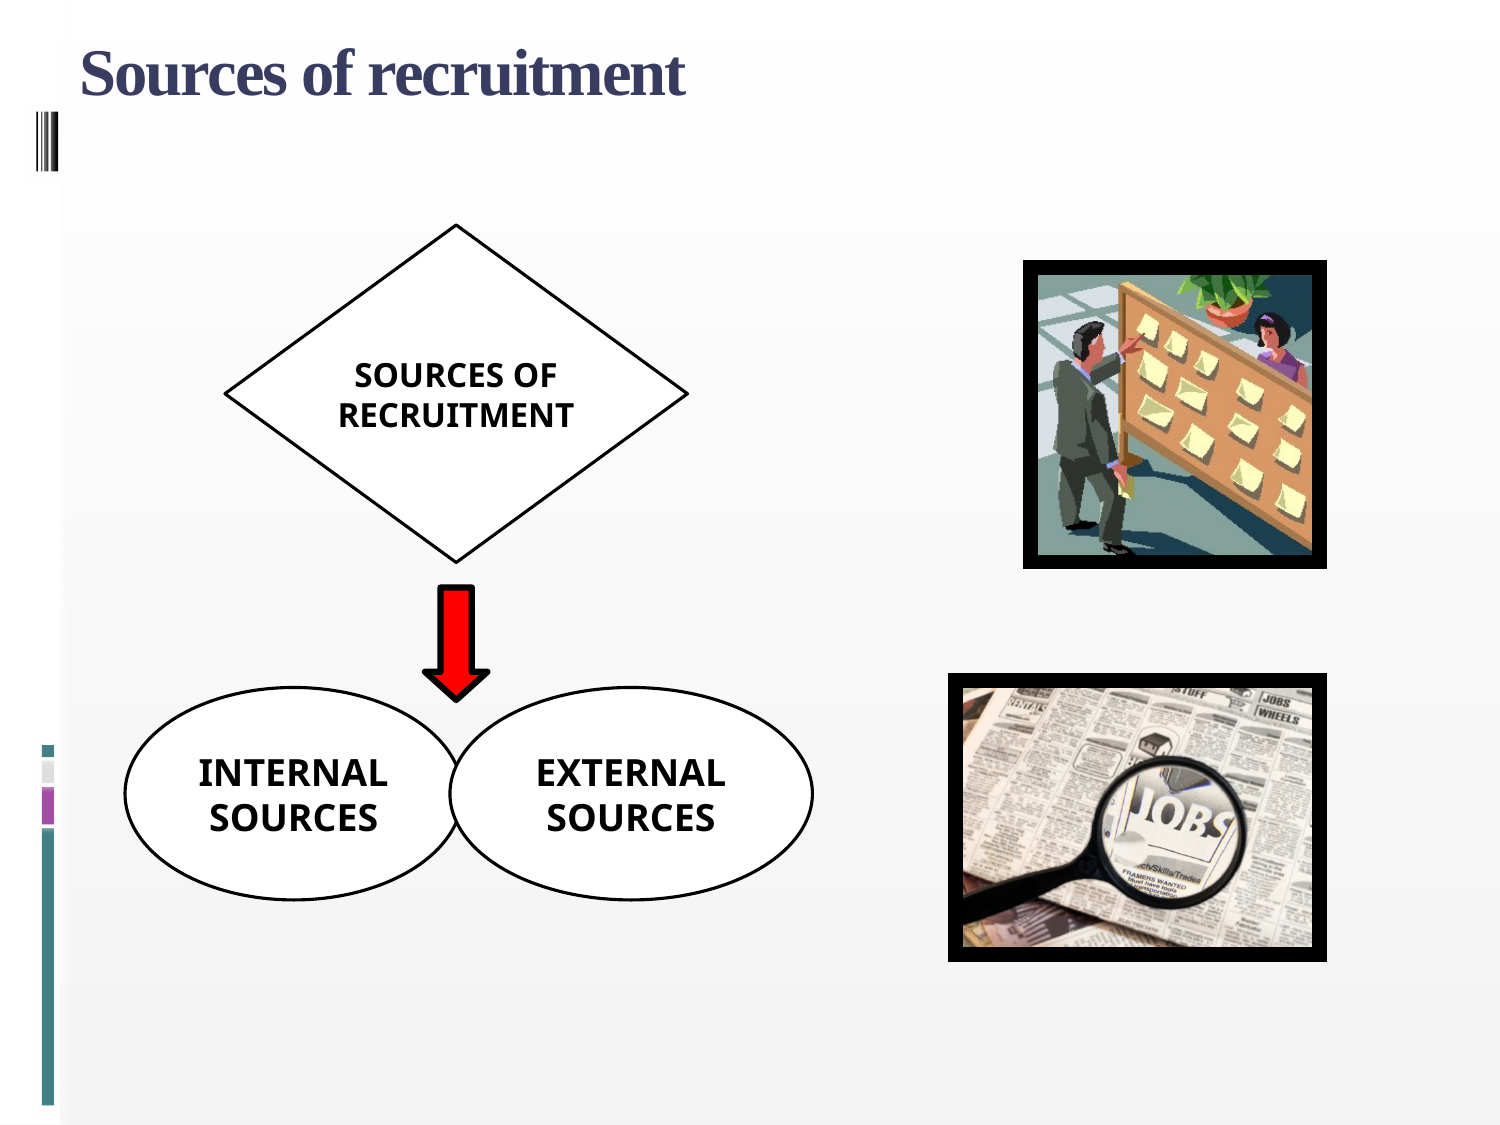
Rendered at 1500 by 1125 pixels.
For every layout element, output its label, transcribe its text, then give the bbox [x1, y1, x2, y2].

text_box SOURCES OF RECRUITMENT [223, 223, 690, 564]
text_box INTERNAL SOURCES [123, 685, 456, 902]
picture [1036, 274, 1313, 556]
text_box EXTERNAL SOURCES [448, 685, 814, 902]
picture [962, 687, 1313, 948]
text_box [423, 585, 489, 702]
title Sources of recruitment [64, 21, 1471, 161]
